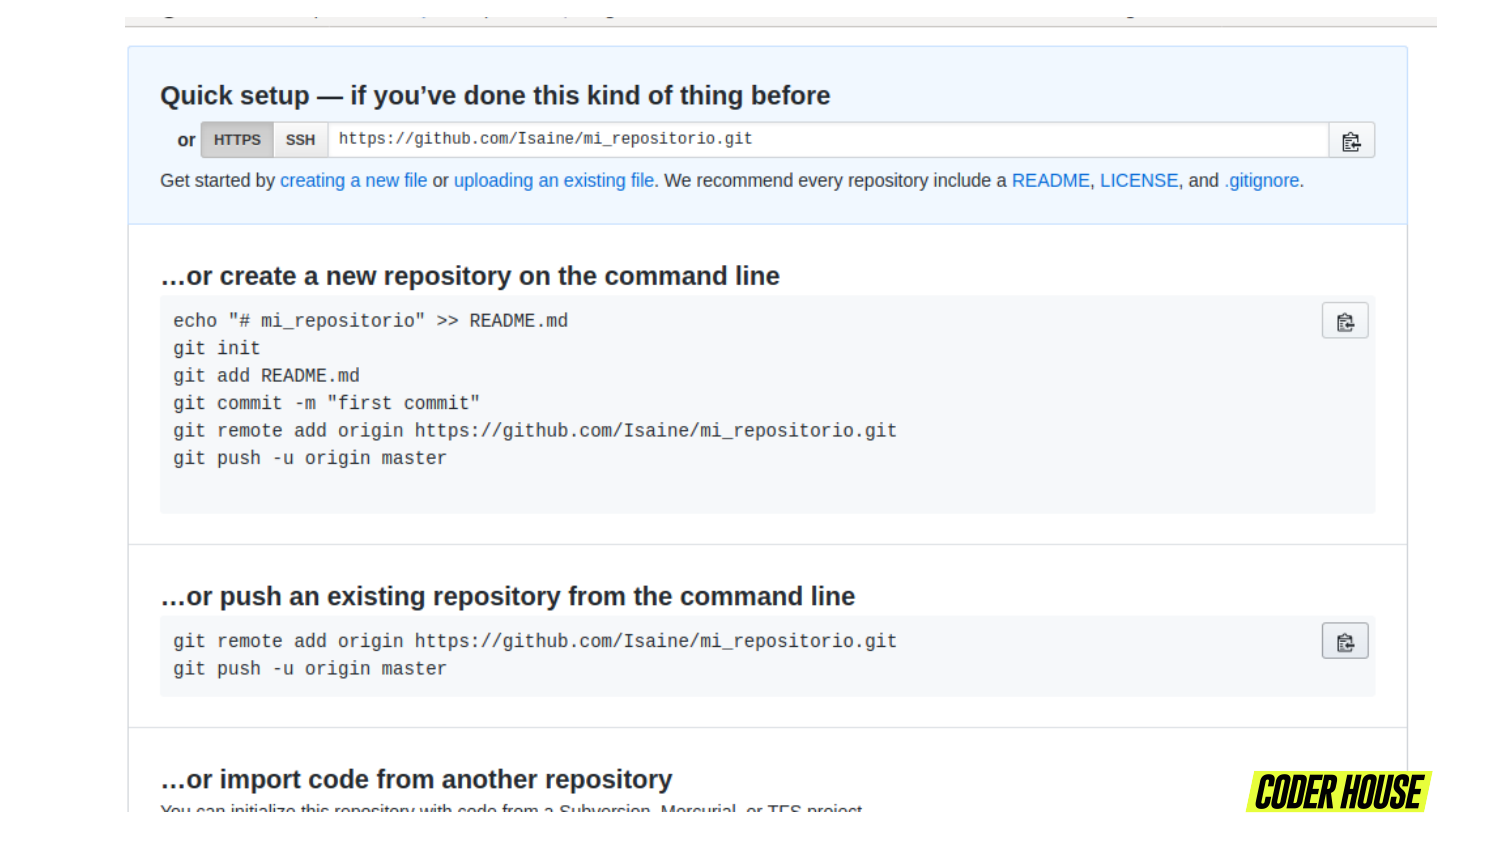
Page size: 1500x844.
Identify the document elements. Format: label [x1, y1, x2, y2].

picture [125, 17, 1437, 819]
